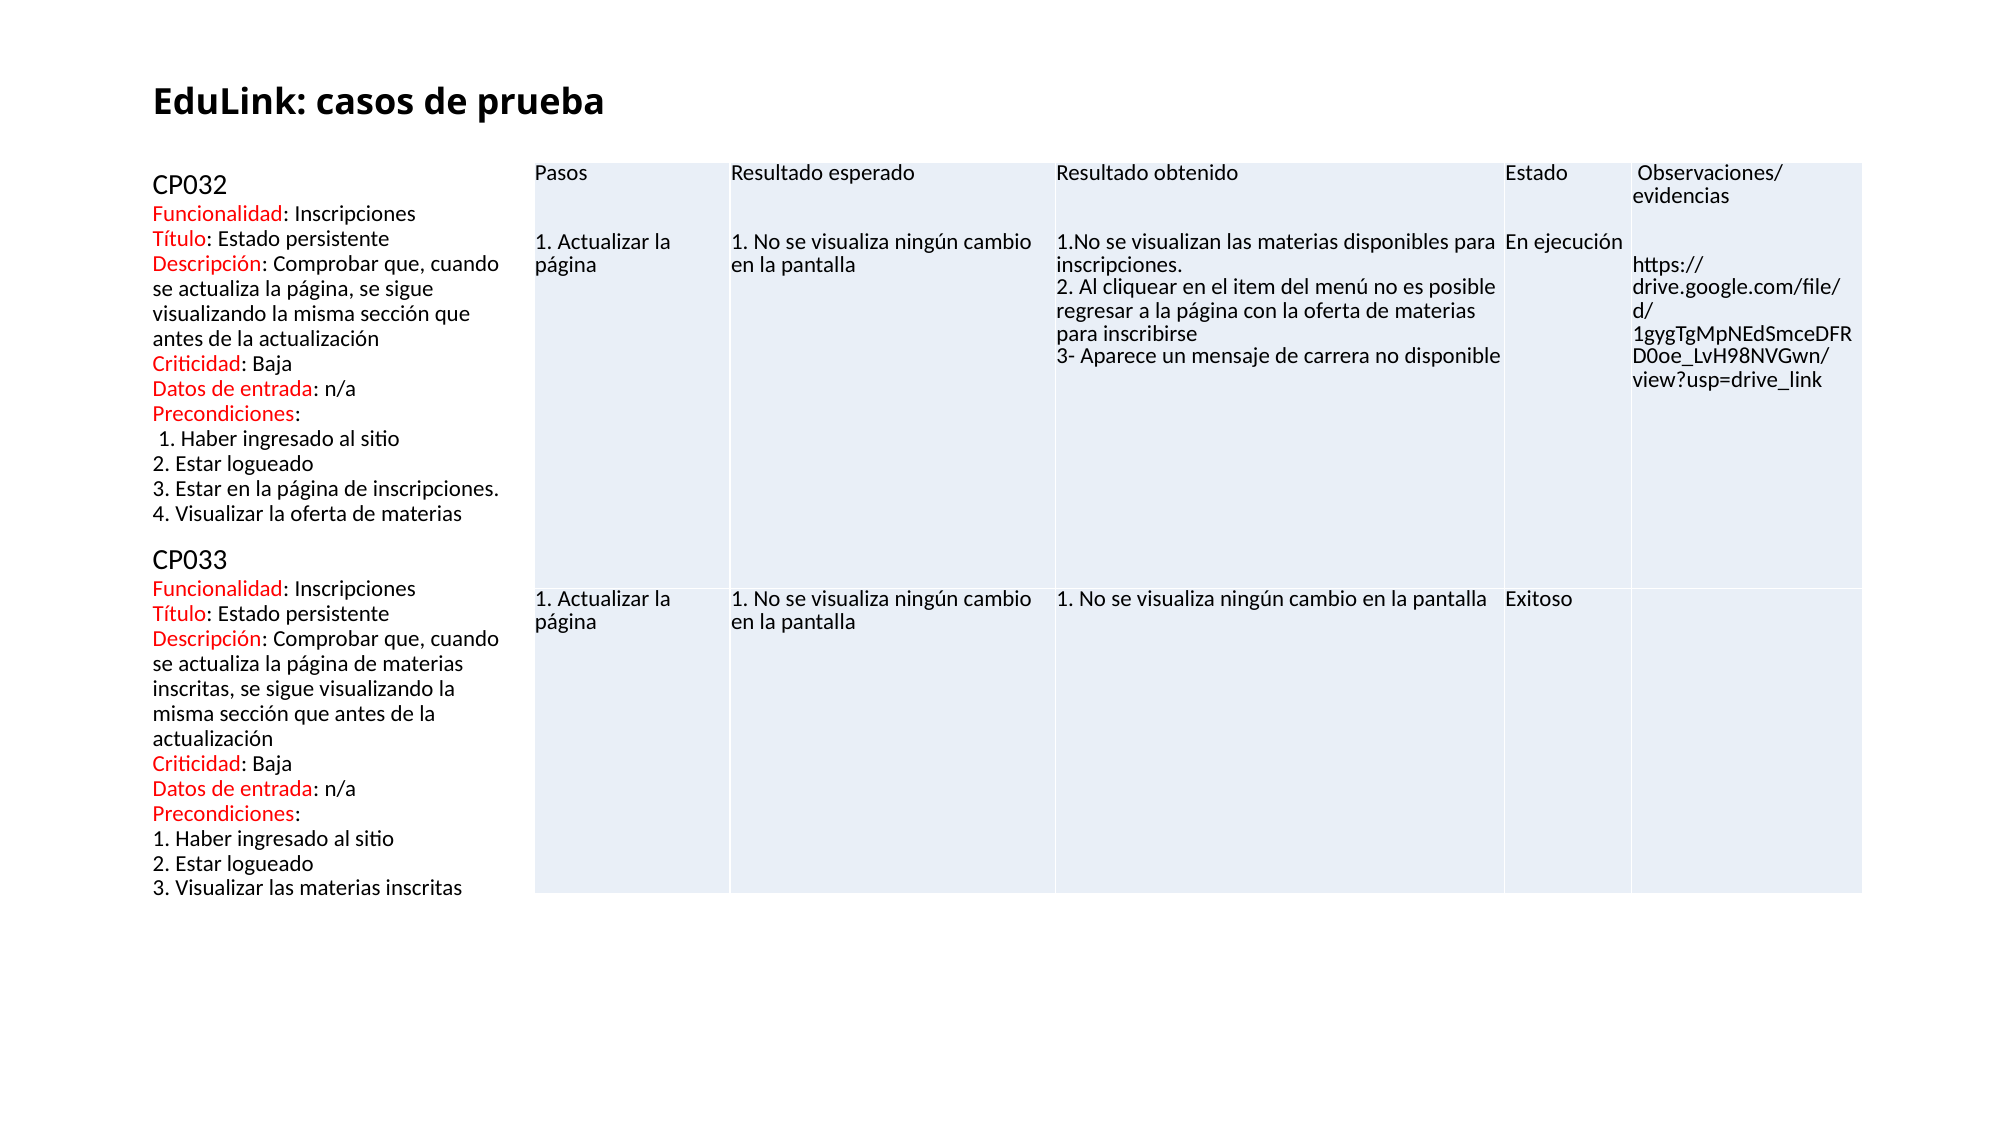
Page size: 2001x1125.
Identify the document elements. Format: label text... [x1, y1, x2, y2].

table_header Pasos 1. Actualizar la página [535, 163, 729, 588]
table_cell 1. No se visualiza ningún cambio en la pantalla [731, 589, 1055, 893]
table_header Resultado esperado 1. No se visualiza ningún cambio en la pantalla [731, 163, 1055, 588]
table_cell Exitoso [1505, 589, 1631, 893]
table_cell 1. Actualizar la página [535, 589, 729, 893]
table_header Observaciones/ evidencias https://drive.google.com/file/d/1gygTgMpNEdSmceDFRD0oe_LvH98NVGwn/view?usp=drive_link [1632, 163, 1862, 588]
table_header Estado En ejecución [1505, 163, 1631, 588]
table_cell 1. No se visualiza ningún cambio en la pantalla [1056, 589, 1504, 893]
table_cell [1632, 589, 1862, 893]
list CP032 Funcionalidad: Inscripciones Título: Estado persistente Descripción: Comprobar que, cuando se actualiza la página, se sigue visualizando la misma sección que antes de la actualización Criticidad: Baja Datos de entrada: n/a Precondiciones: 1. Haber ingresado al sitio 2. Estar logueado 3. Estar en la página de inscripciones. 4. Visualizar la oferta de materias CP033 Funcionalidad: Inscripciones Título: Estado persistente Descripción: Comprobar que, cuando se actualiza la página de materias inscritas, se sigue visualizando la misma sección que antes de la actualización Criticidad: Baja Datos de entrada: n/a Precondiciones: 1. Haber ingresado al sitio 2. Estar logueado 3. Visualizar las materias inscritas [137, 161, 535, 962]
title EduLink: casos de prueba [137, 75, 783, 130]
table_header Resultado obtenido 1.No se visualizan las materias disponibles para inscripciones. 2. Al cliquear en el item del menú no es posible regresar a la página con la oferta de materias para inscribirse 3- Aparece un mensaje de carrera no disponible [1056, 163, 1504, 588]
